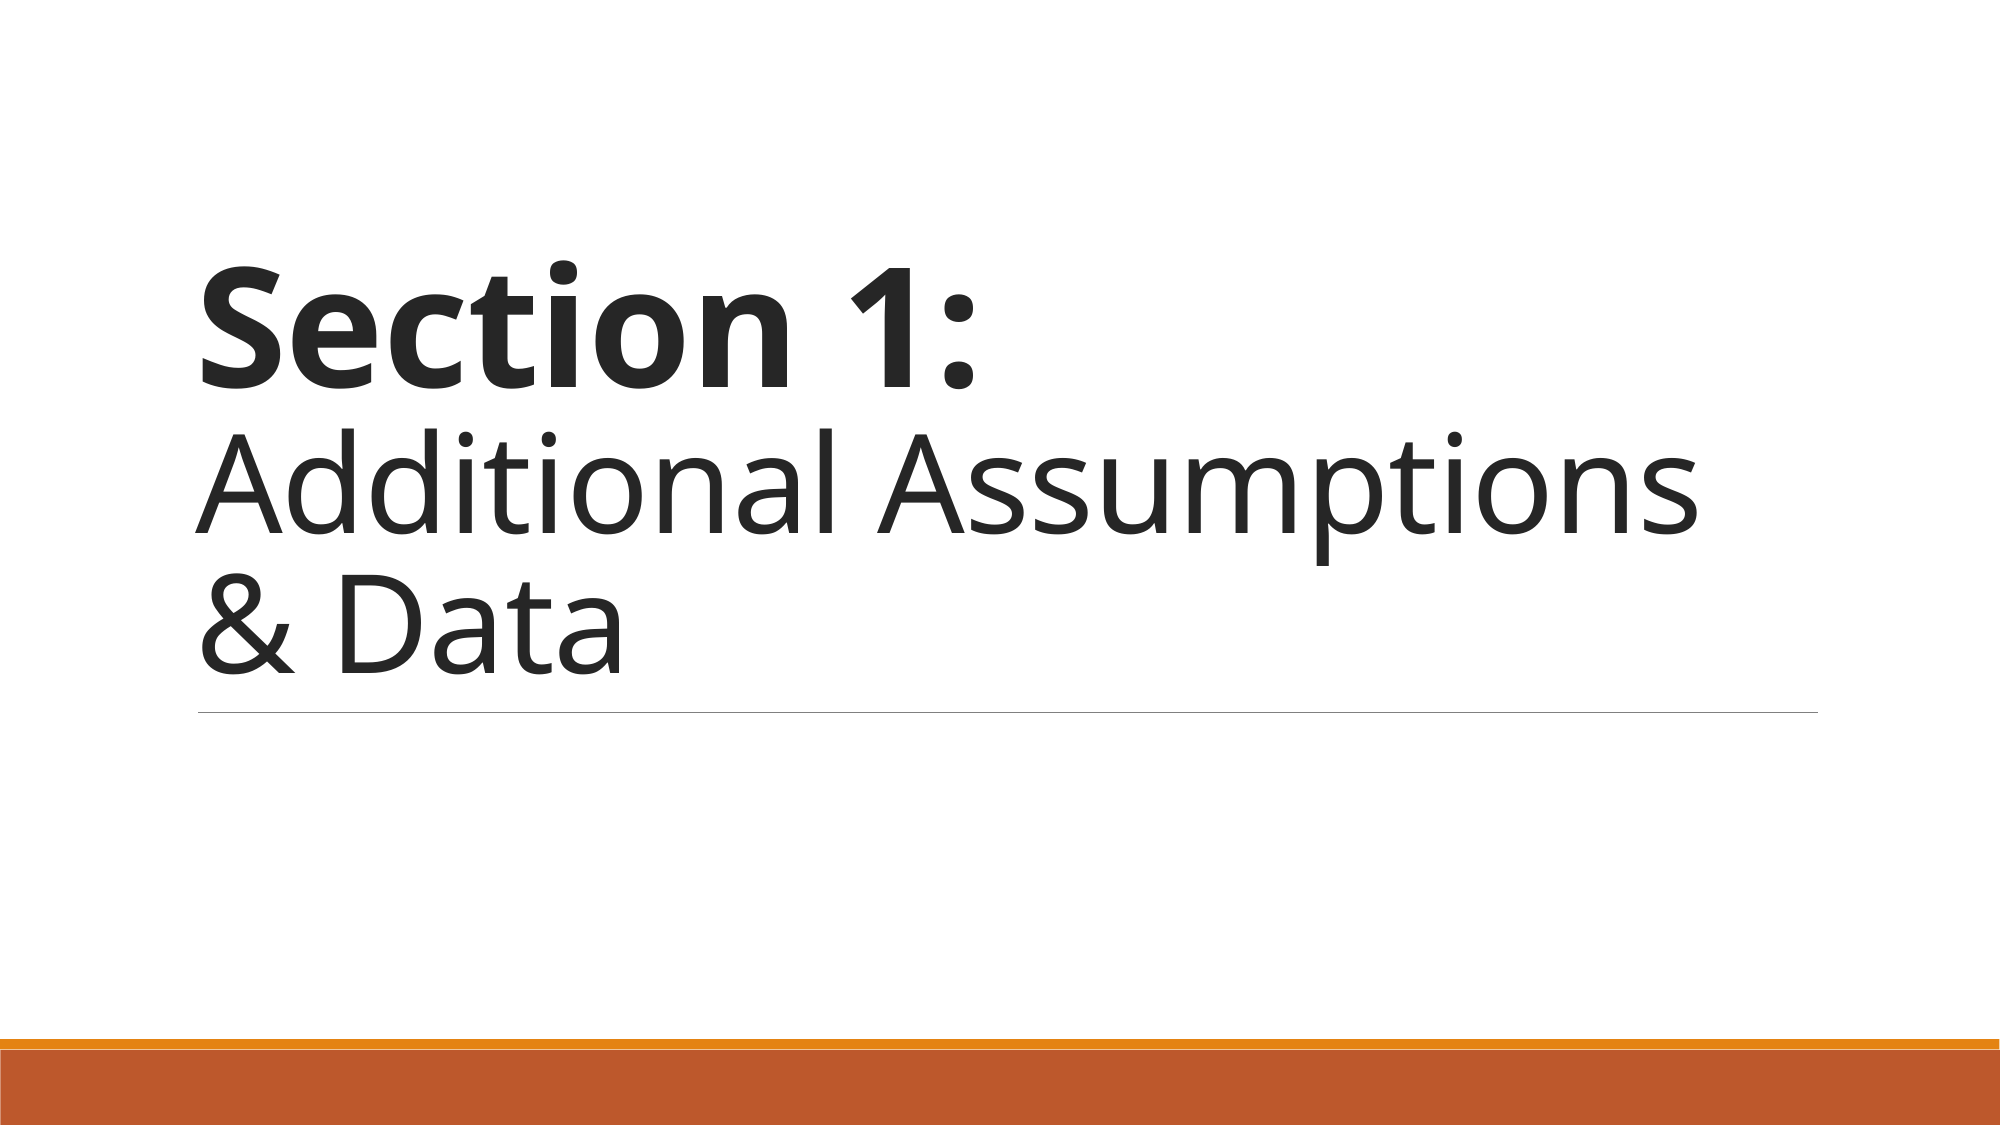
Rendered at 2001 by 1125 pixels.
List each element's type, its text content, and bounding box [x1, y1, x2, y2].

title Section 1: Additional Assumptions & Data [180, 124, 1830, 710]
